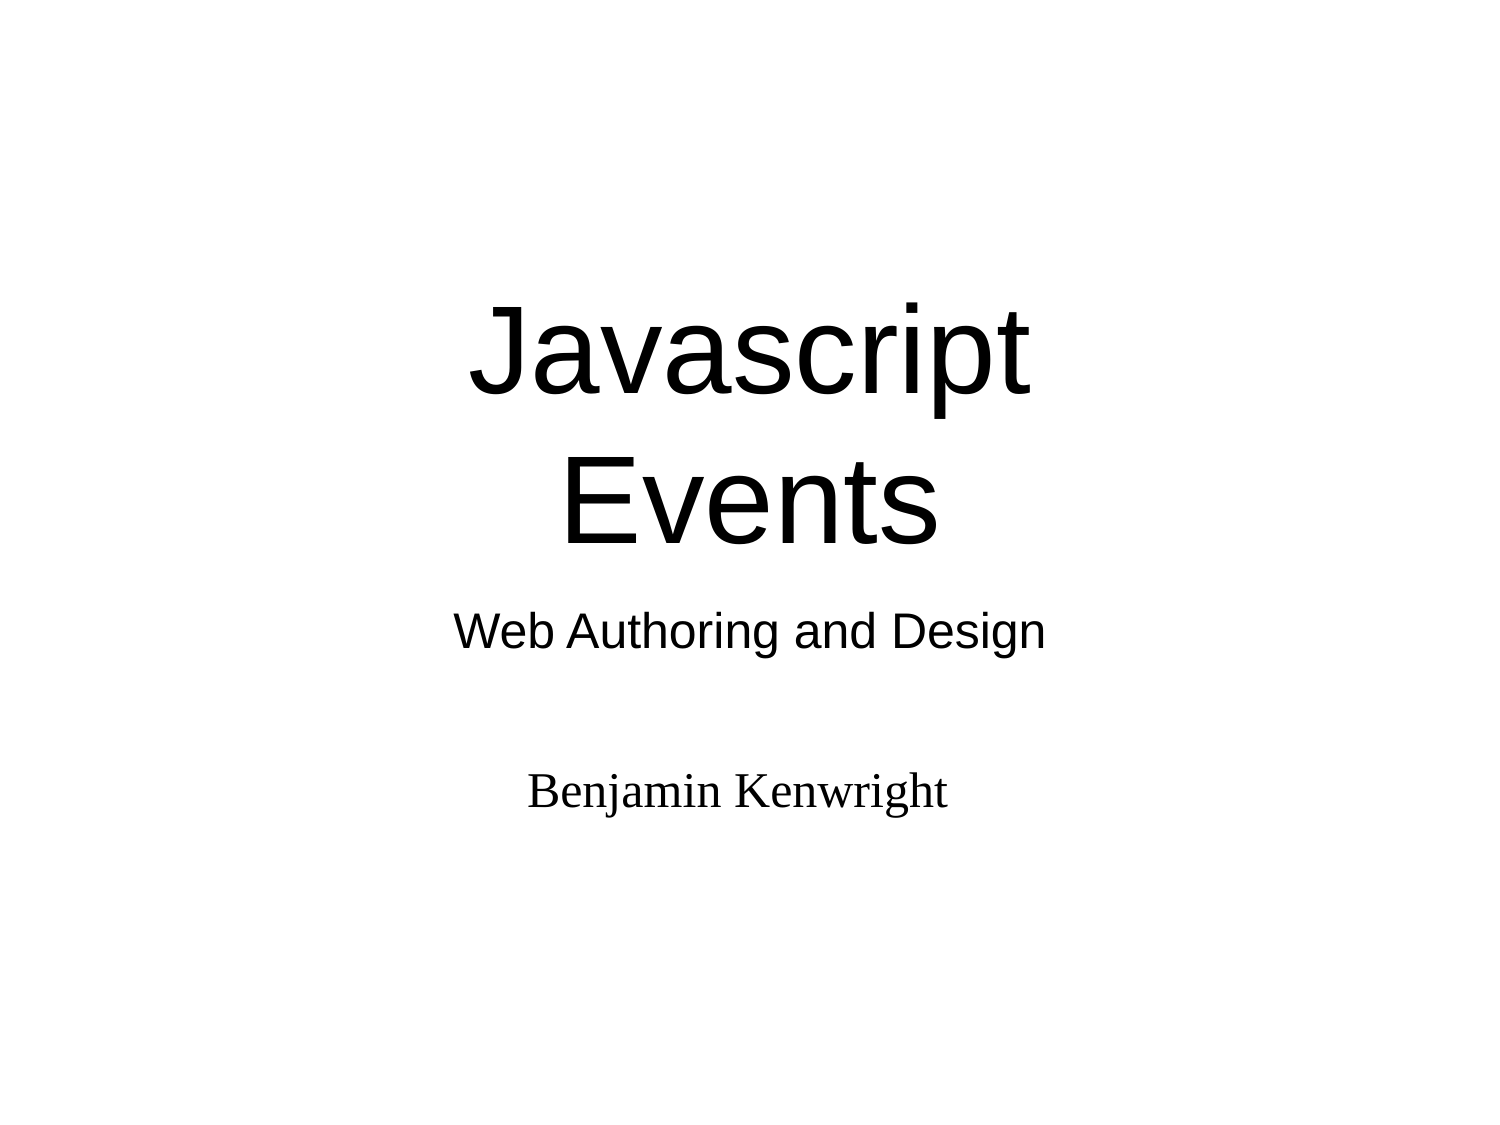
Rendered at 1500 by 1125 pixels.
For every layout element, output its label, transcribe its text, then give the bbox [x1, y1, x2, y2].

text_box Javascript Events [187, 184, 1313, 576]
text_box Benjamin Kenwright [512, 749, 964, 826]
text_box Web Authoring and Design [187, 590, 1313, 863]
